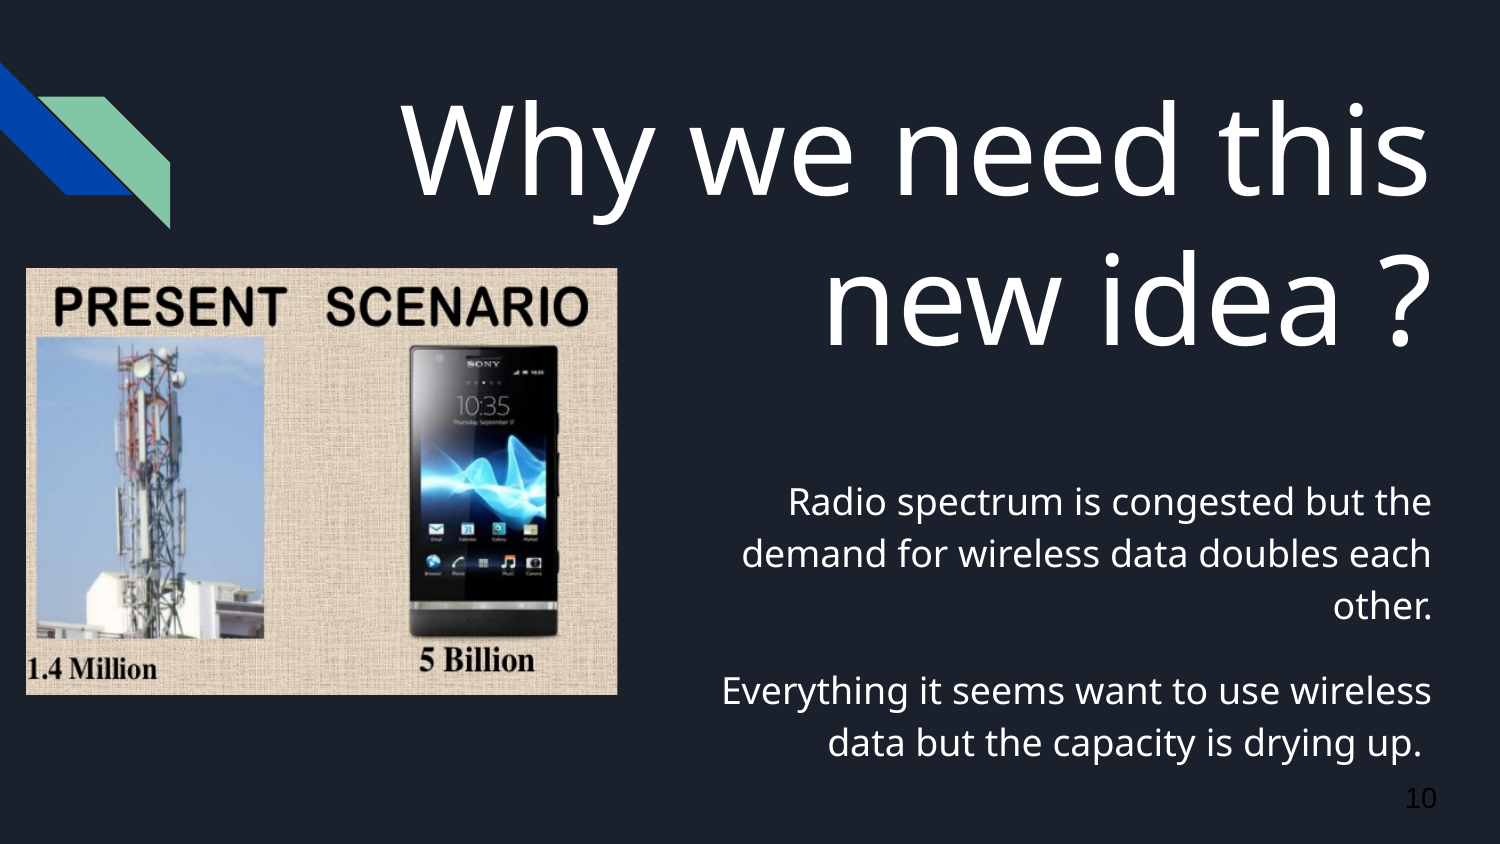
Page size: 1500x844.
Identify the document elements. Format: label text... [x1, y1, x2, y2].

title Why we need this new idea ? [293, 55, 1448, 206]
slide_number ‹#› [1389, 764, 1480, 830]
picture [25, 268, 618, 695]
list Radio spectrum is congested but the demand for wireless data doubles each other. Everything it seems want to use wireless data but the capacity is drying up. [664, 456, 1448, 756]
